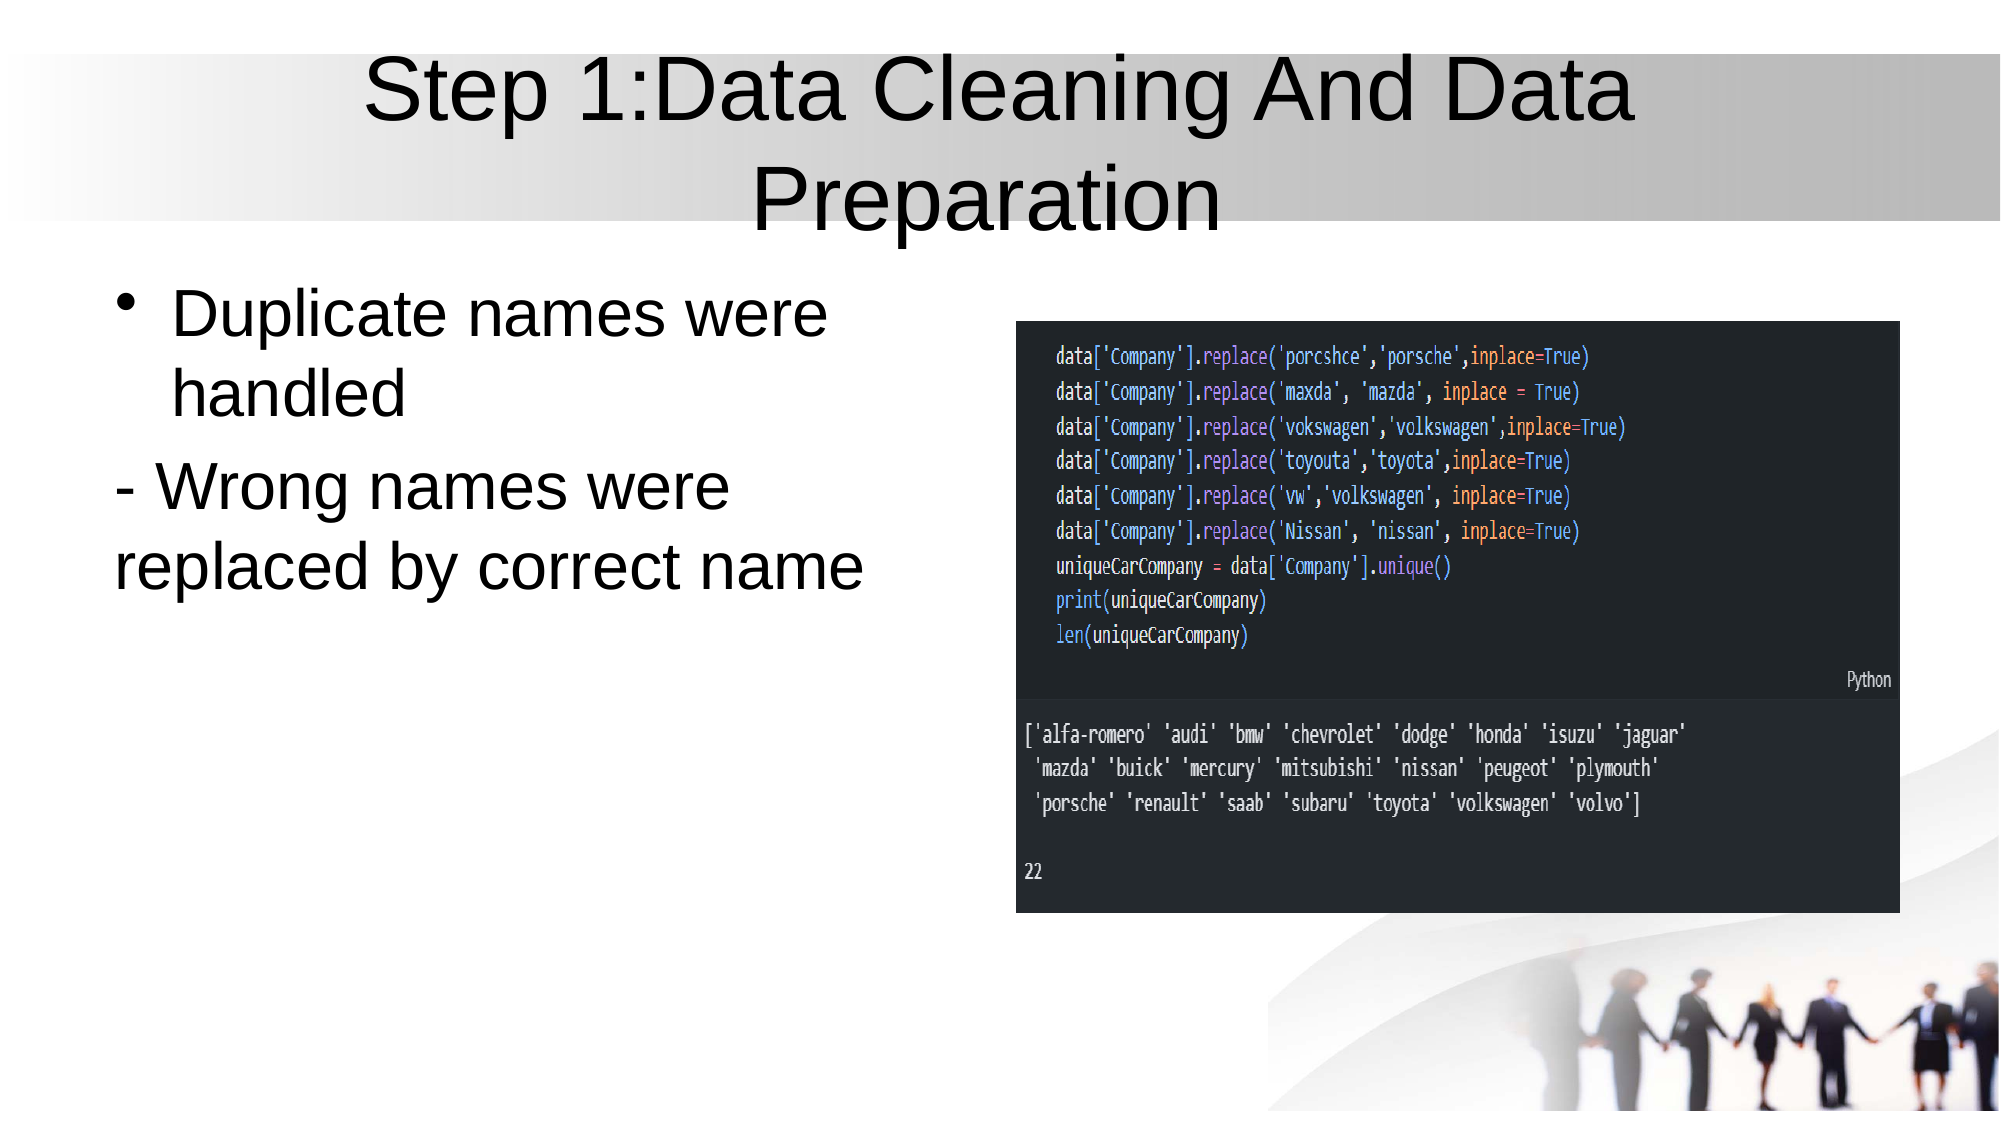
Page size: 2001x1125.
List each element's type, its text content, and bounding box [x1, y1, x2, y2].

title Step 1:Data Cleaning And Data Preparation [99, 44, 1901, 233]
picture [1268, 728, 1999, 1111]
list Duplicate names were handled - Wrong names were replaced by correct name [99, 262, 984, 1006]
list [1016, 321, 1900, 913]
